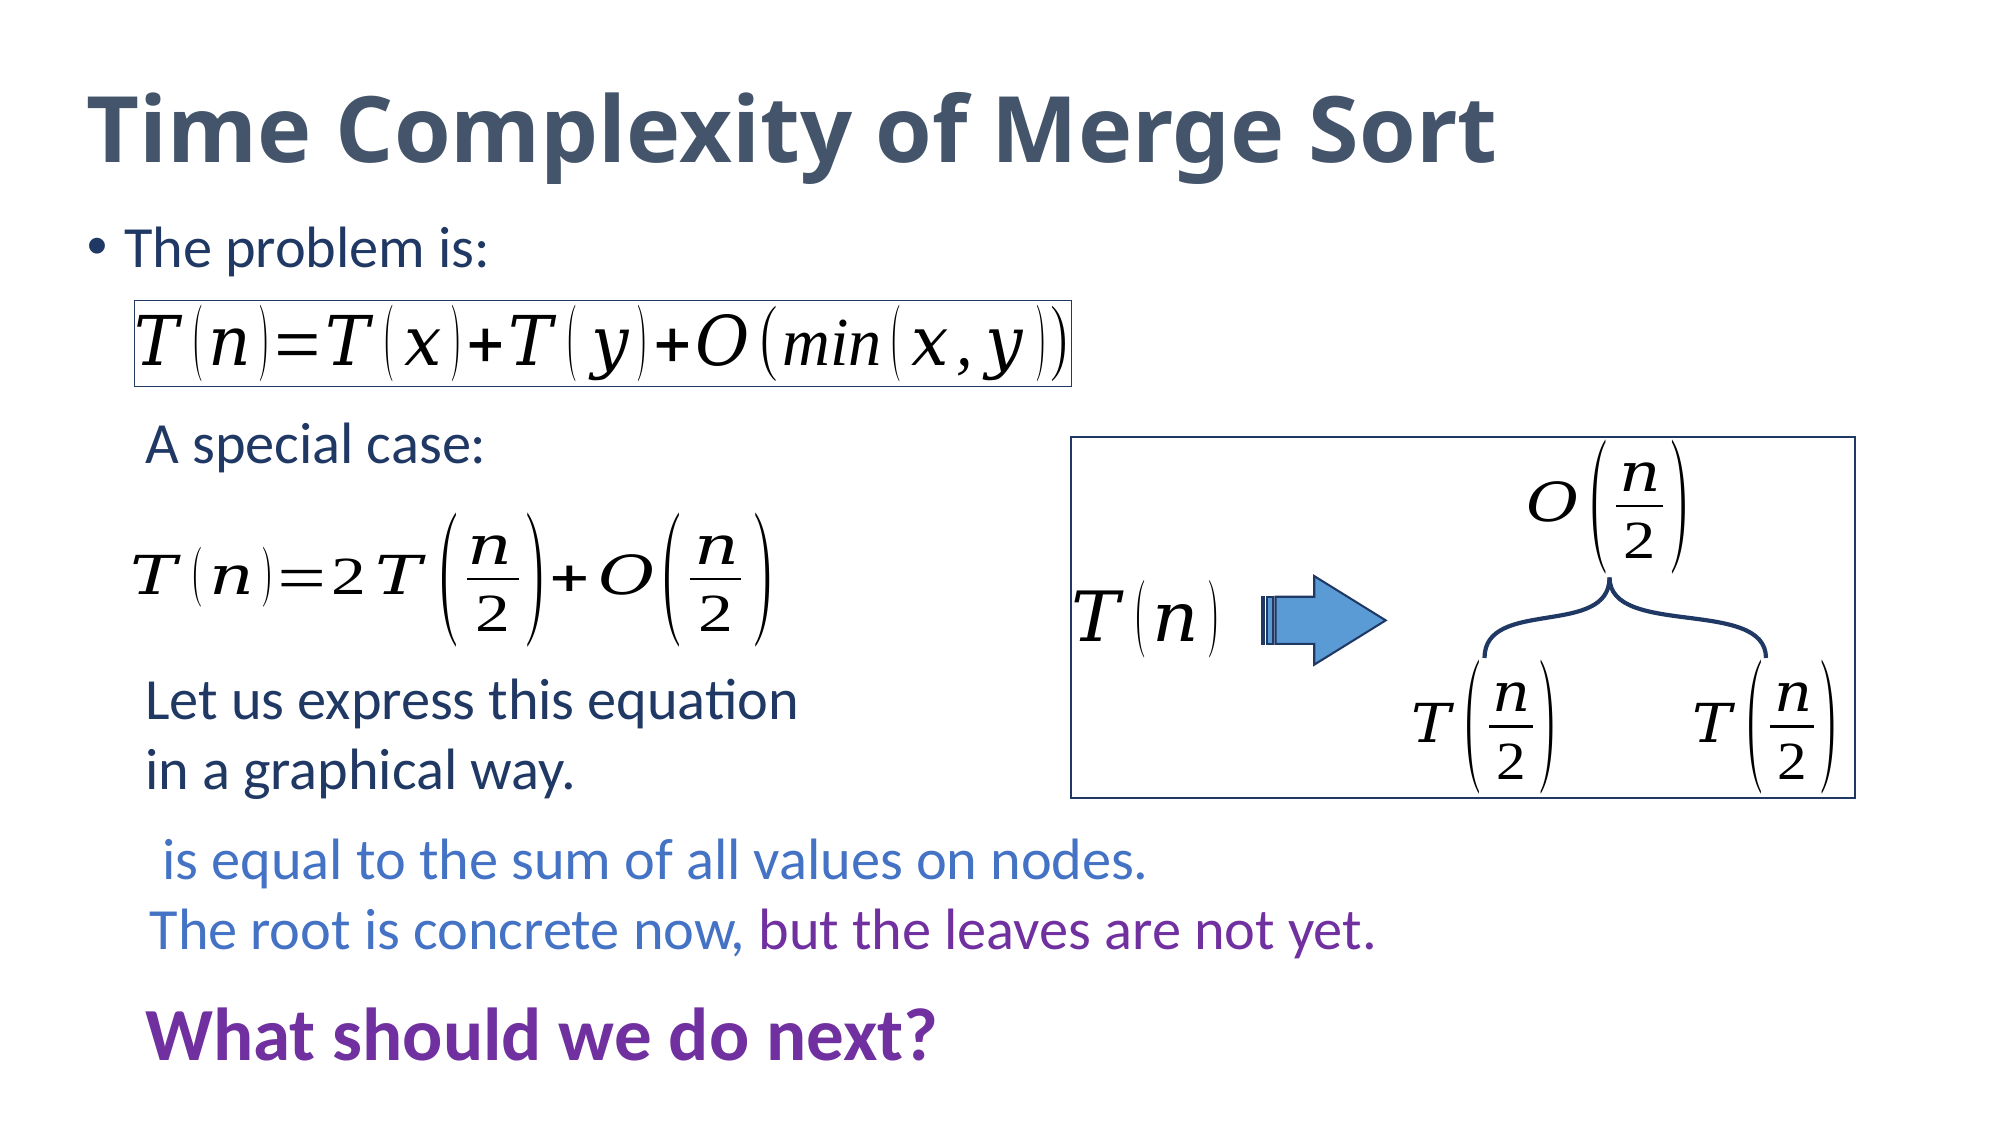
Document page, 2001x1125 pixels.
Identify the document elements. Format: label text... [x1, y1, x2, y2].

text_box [1506, 555, 1588, 681]
text_box What should we do next? [130, 978, 992, 1083]
text_box Let us express this equation in a graphical way. [130, 653, 827, 809]
title Time Complexity of Merge Sort [71, 70, 1680, 195]
text_box [1070, 436, 1856, 799]
text_box [1266, 574, 1388, 667]
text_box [1647, 539, 1729, 696]
text_box [1261, 596, 1265, 645]
